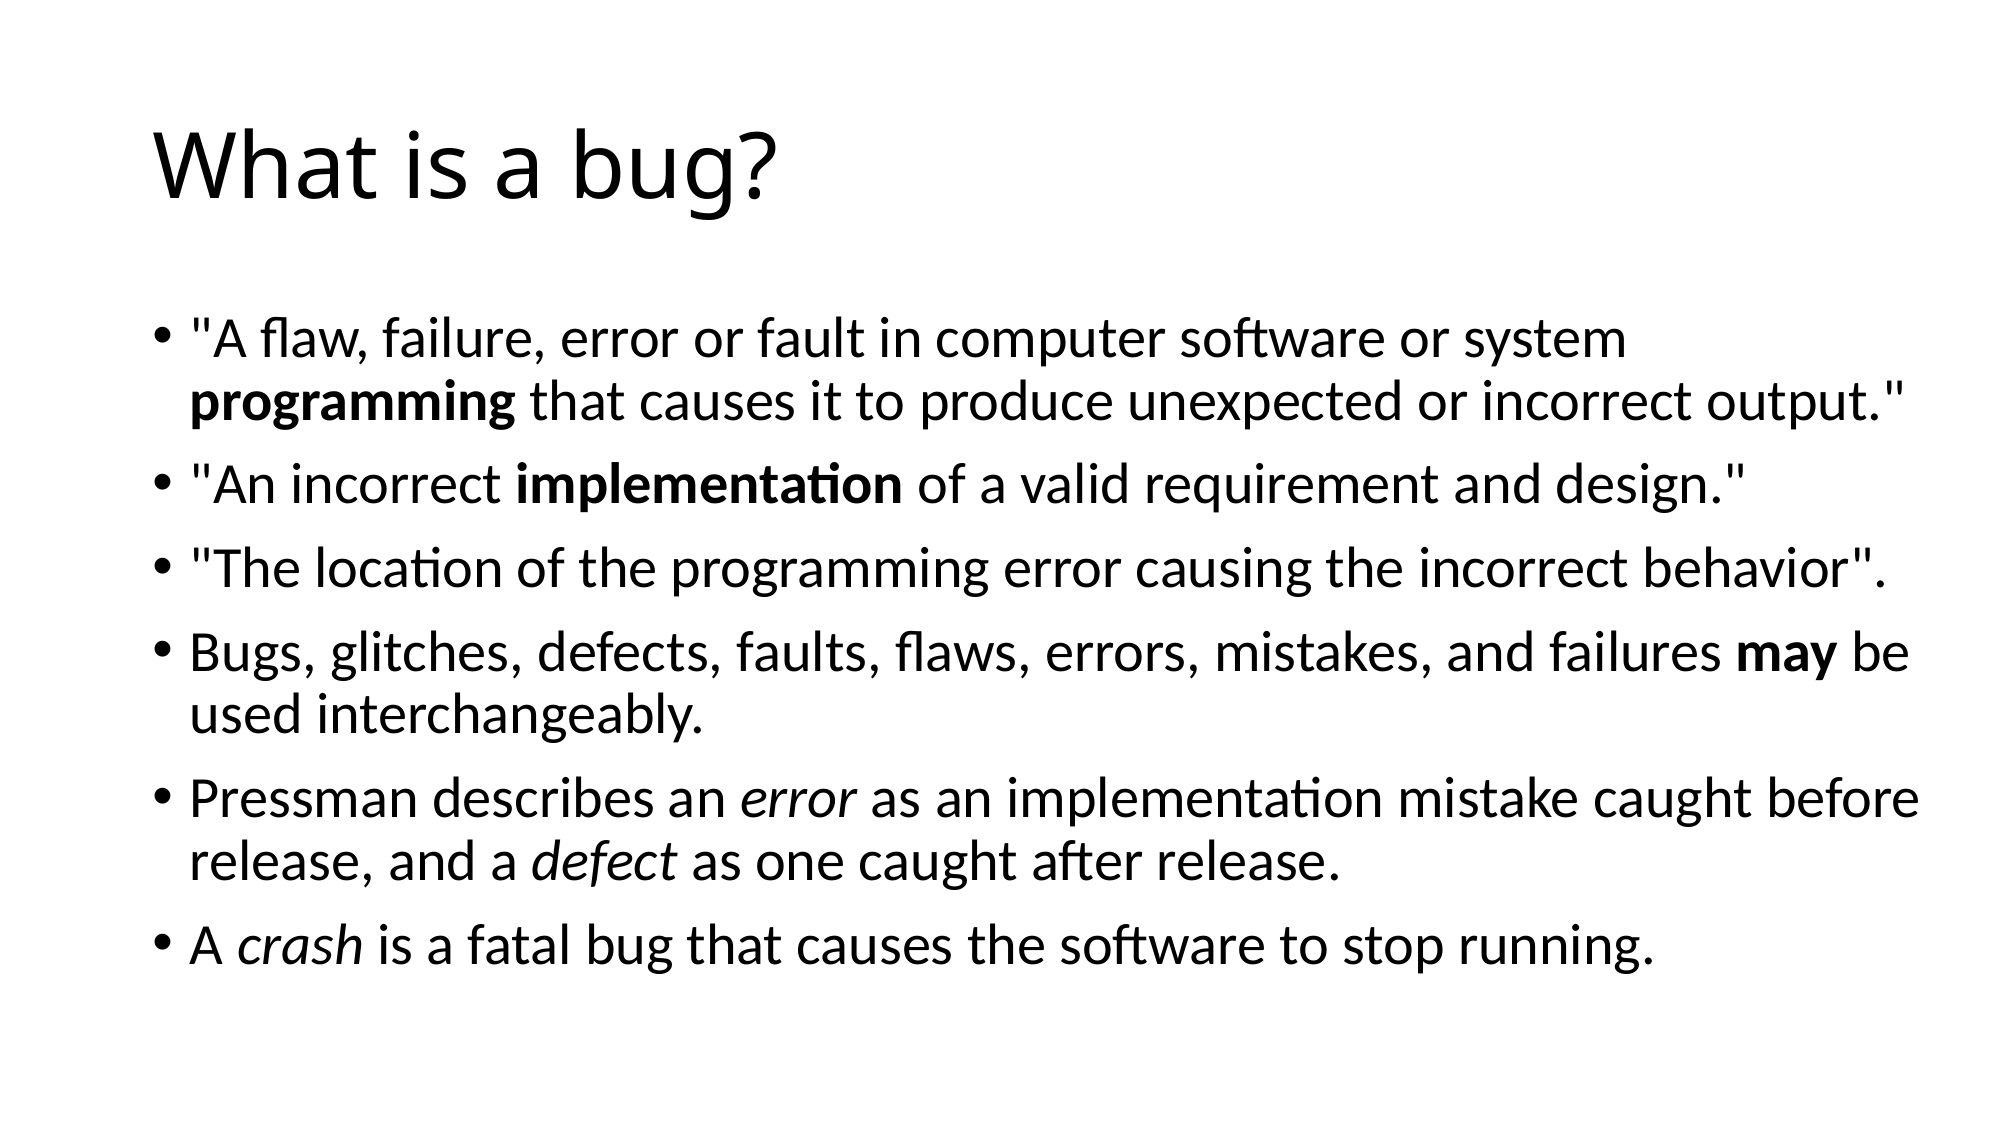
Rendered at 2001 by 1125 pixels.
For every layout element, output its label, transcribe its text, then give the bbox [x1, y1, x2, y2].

list "A flaw, failure, error or fault in computer software or system programming that causes it to produce unexpected or incorrect output." "An incorrect implementation of a valid requirement and design." "The location of the programming error causing the incorrect behavior". Bugs, glitches, defects, faults, flaws, errors, mistakes, and failures may be used interchangeably. Pressman describes an error as an implementation mistake caught before release, and a defect as one caught after release. A crash is a fatal bug that causes the software to stop running. [137, 299, 1954, 1125]
title What is a bug? [137, 59, 1863, 278]
